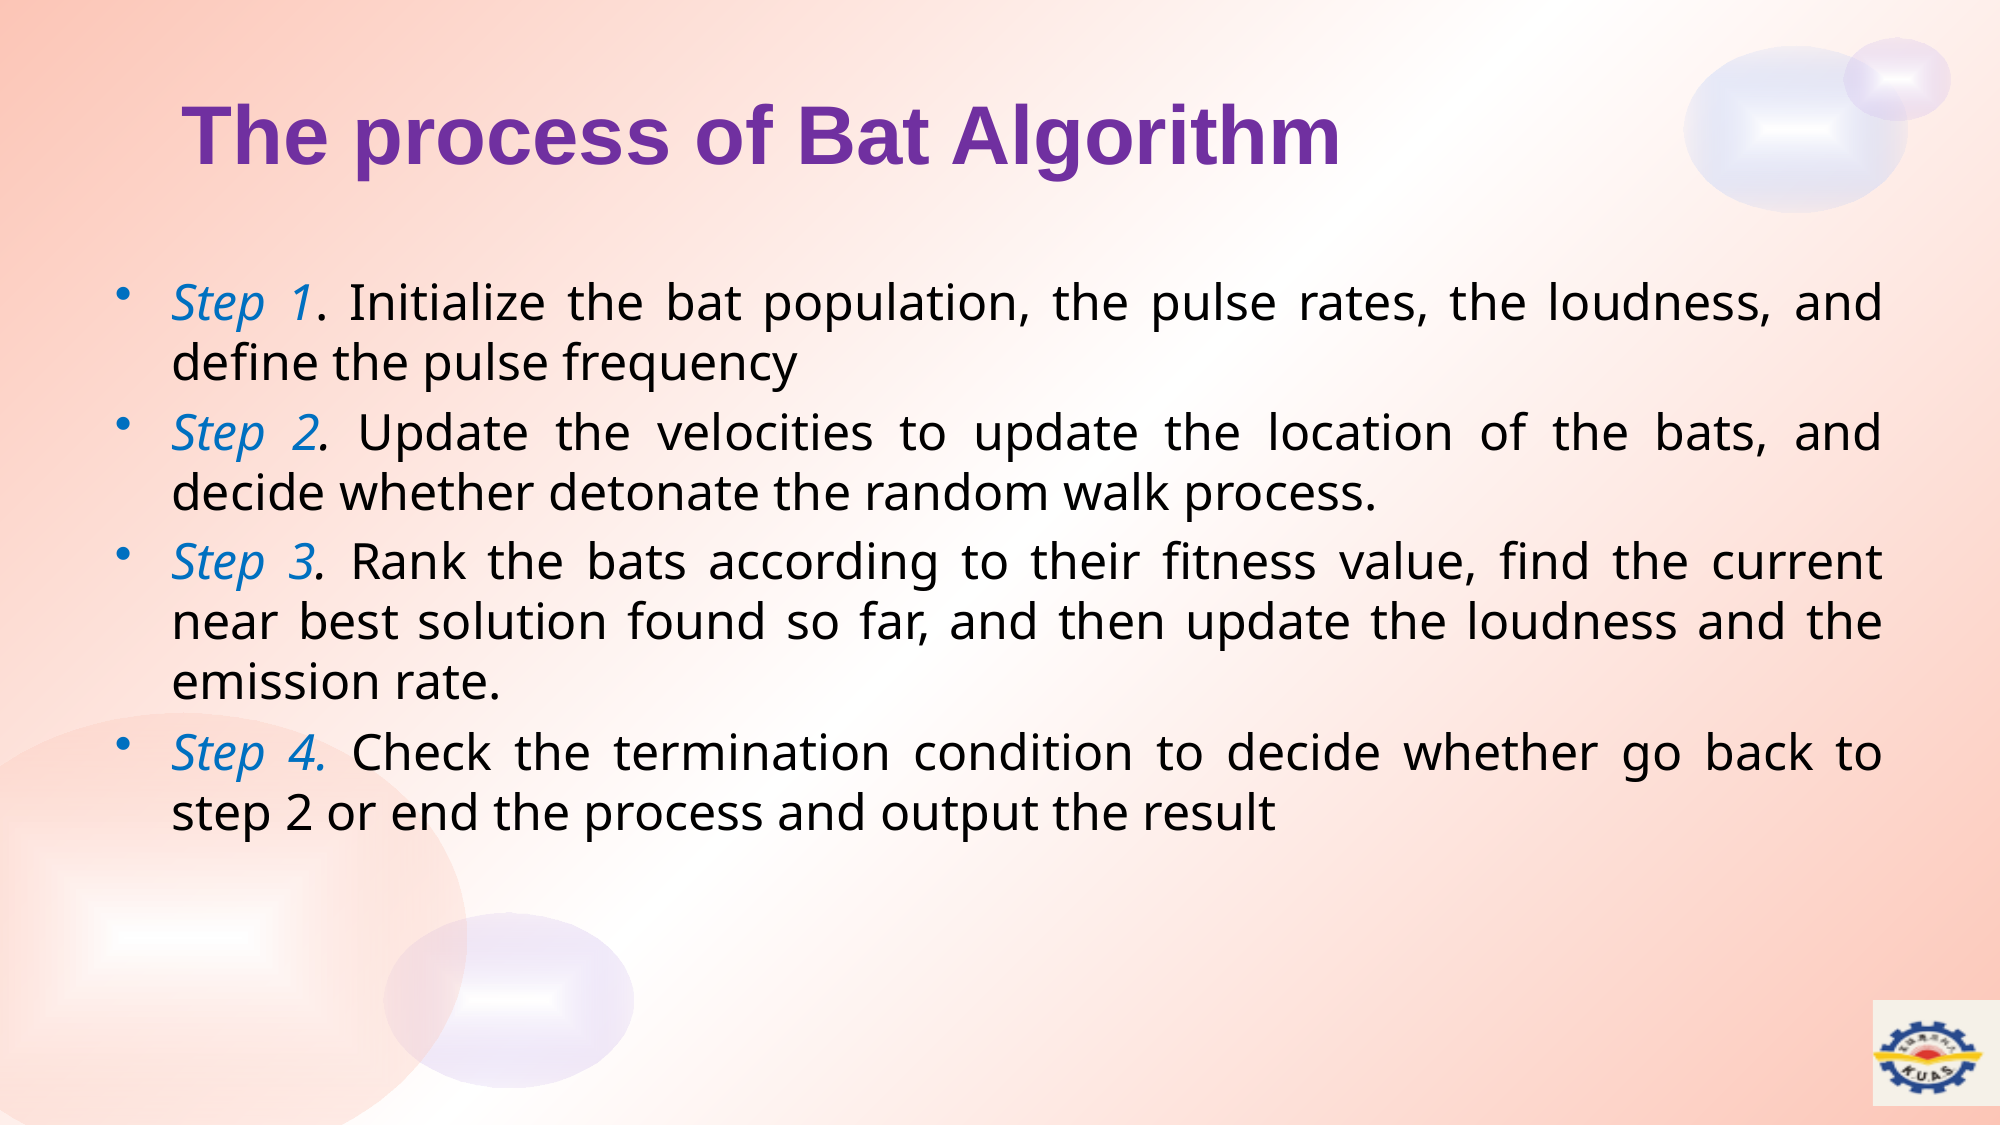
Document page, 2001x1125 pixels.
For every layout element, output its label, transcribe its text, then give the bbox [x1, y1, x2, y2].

picture [1872, 1000, 2000, 1106]
list Step 1. Initialize the bat population, the pulse rates, the loudness, and define the pulse frequency Step 2. Update the velocities to update the location of the bats, and decide whether detonate the random walk process. Step 3. Rank the bats according to their fitness value, find the current near best solution found so far, and then update the loudness and the emission rate. Step 4. Check the termination condition to decide whether go back to step 2 or end the process and output the result [99, 262, 1900, 1005]
title The process of Bat Algorithm [166, 75, 1900, 188]
